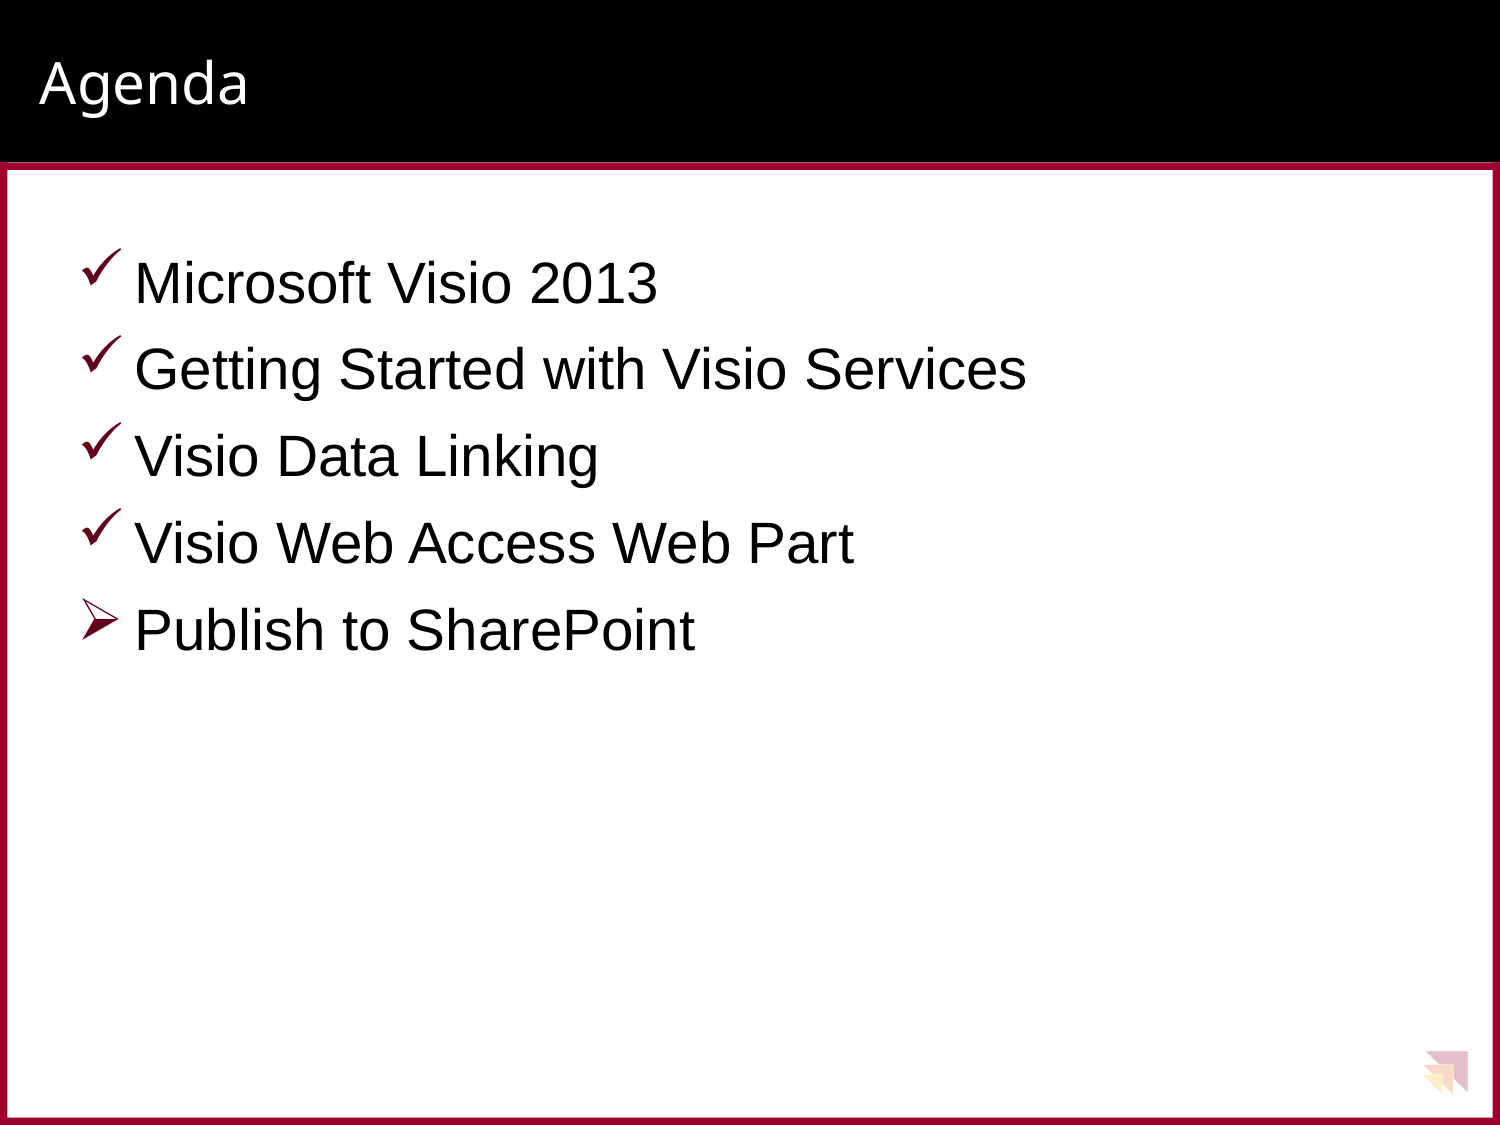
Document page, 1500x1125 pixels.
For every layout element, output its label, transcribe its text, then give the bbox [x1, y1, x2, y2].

title Agenda [24, 12, 1438, 150]
list Microsoft Visio 2013 Getting Started with Visio Services Visio Data Linking Visio Web Access Web Part Publish to SharePoint [62, 237, 1438, 1088]
